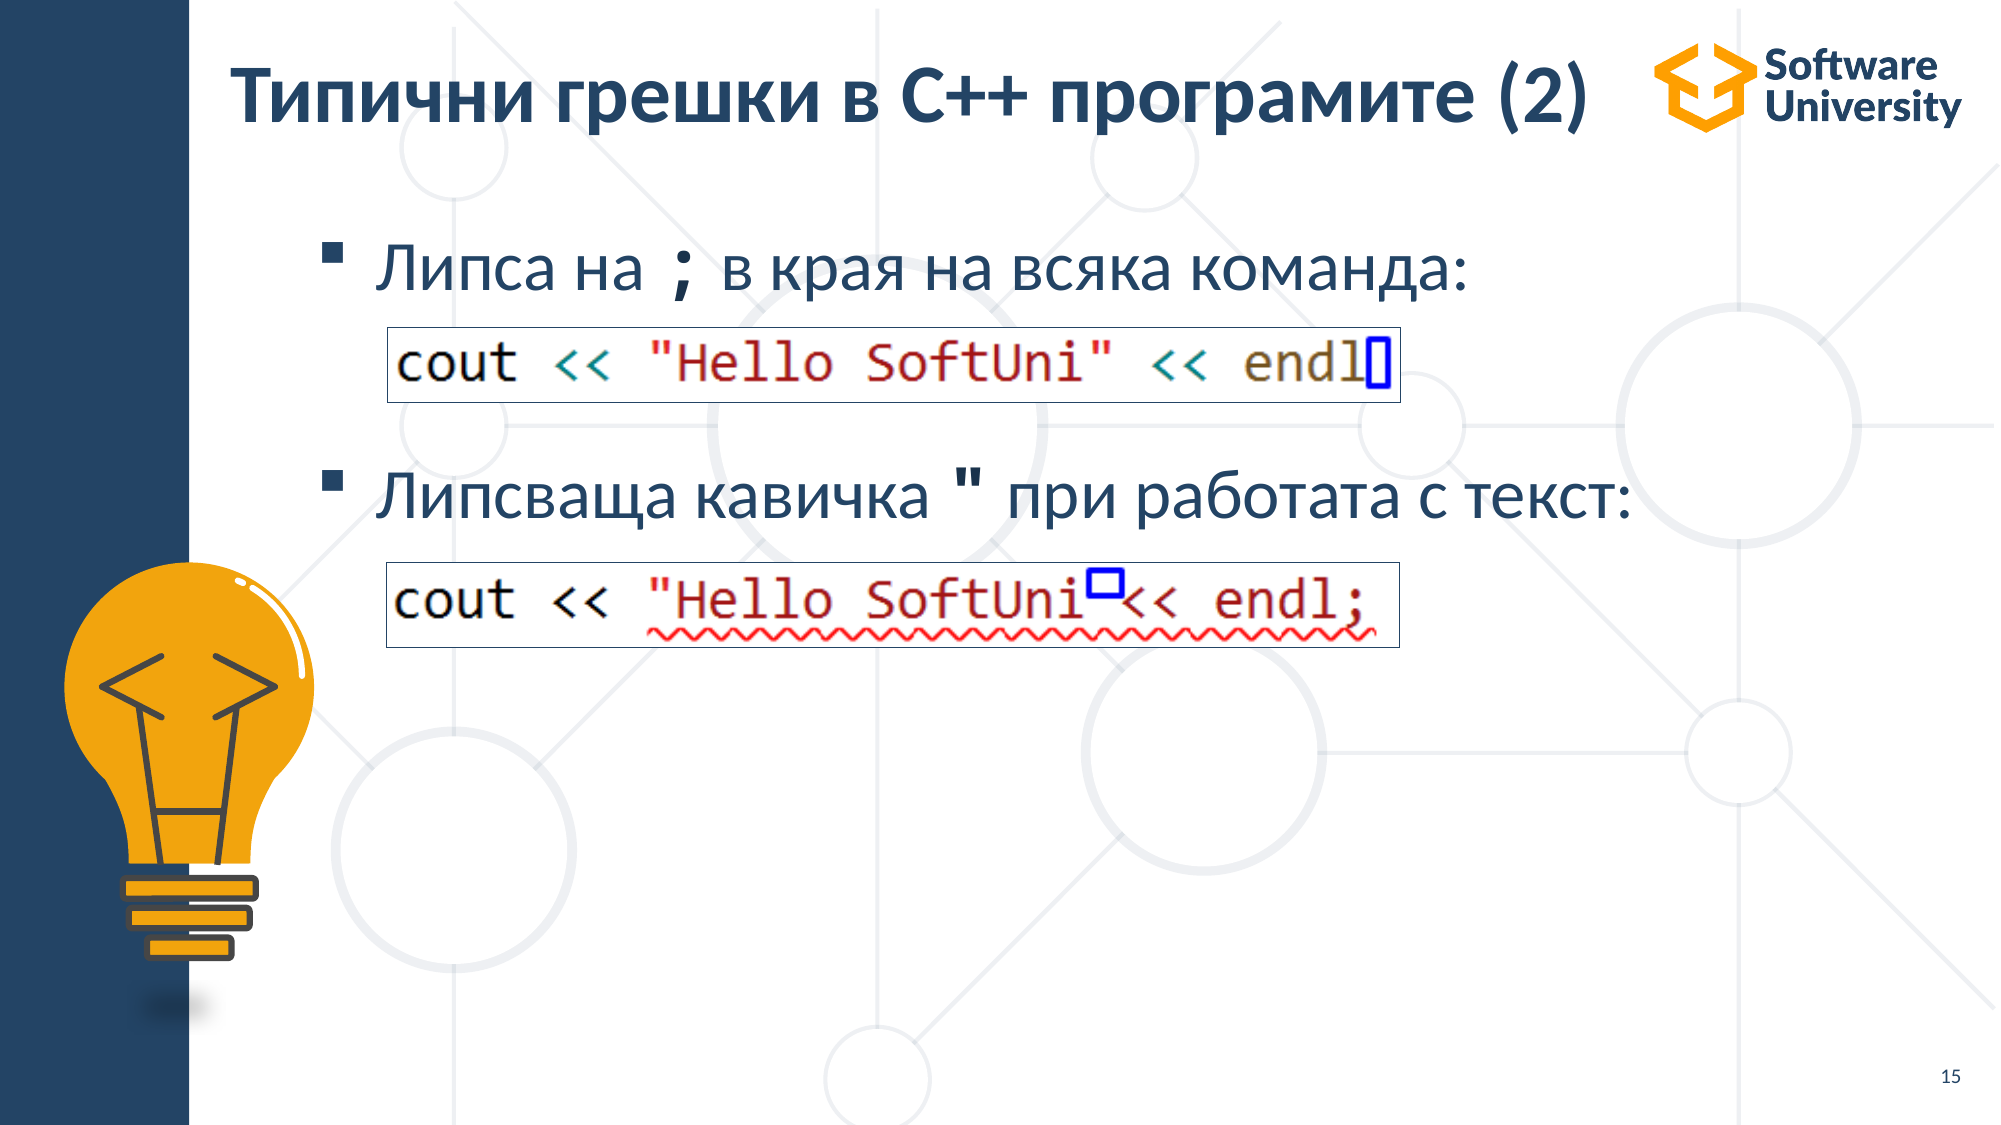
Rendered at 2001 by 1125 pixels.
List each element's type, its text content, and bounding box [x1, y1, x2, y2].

slide_number 15 [1896, 1049, 1968, 1101]
picture [386, 562, 1401, 648]
picture [1641, 31, 1973, 145]
list Липса на ; в края на всяка команда: Липсваща кавичка " при работата с текст: [298, 209, 1979, 1075]
picture [387, 327, 1401, 403]
title Типични грешки в C++ програмите (2) [212, 16, 1628, 162]
